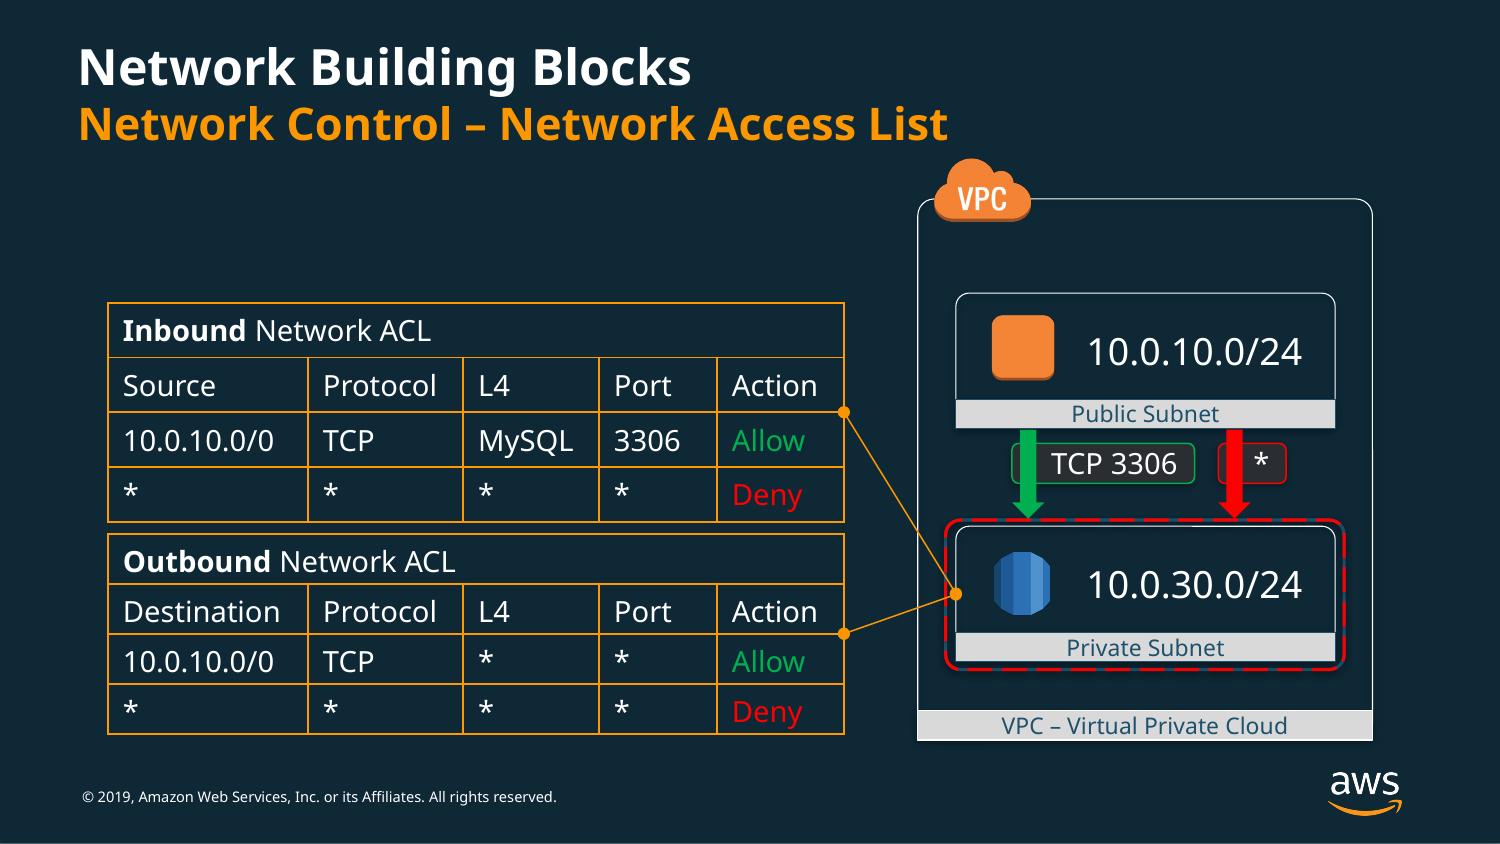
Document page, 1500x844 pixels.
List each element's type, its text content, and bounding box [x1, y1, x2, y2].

table_cell 10.0.10.0/0 [109, 635, 307, 683]
table_cell * [600, 685, 716, 733]
table_cell MySQL [464, 413, 598, 466]
table_cell Deny [718, 685, 843, 733]
picture [993, 551, 1051, 617]
table_cell * [109, 685, 307, 733]
table_cell * [309, 685, 462, 733]
table_cell Destination [109, 585, 307, 633]
title Network Building Blocks Network Control – Network Access List [62, 28, 1438, 158]
table_cell Action [718, 585, 838, 633]
table_cell Deny [718, 468, 838, 521]
table_header Outbound Network ACL [109, 535, 838, 583]
table_cell Protocol [309, 585, 462, 633]
table_cell Source [109, 358, 307, 411]
table_cell * [109, 468, 307, 521]
picture [991, 315, 1055, 381]
table_cell 3306 [600, 413, 716, 466]
table_cell * [600, 635, 716, 683]
table_cell Port [600, 585, 716, 633]
table_cell Allow [718, 635, 843, 683]
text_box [1218, 429, 1287, 519]
table_cell Action [718, 358, 843, 411]
table_cell L4 [464, 358, 598, 411]
table_cell L4 [464, 585, 598, 633]
table_cell * [309, 468, 462, 521]
table_cell Port [600, 358, 716, 411]
table_cell TCP [309, 635, 462, 683]
table_cell 10.0.10.0/0 [109, 413, 307, 466]
table_cell Protocol [309, 358, 462, 411]
table_header Inbound Network ACL [109, 304, 843, 357]
picture [933, 157, 1032, 223]
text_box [843, 402, 957, 594]
table_cell TCP [309, 413, 462, 466]
table_cell Allow [718, 413, 838, 466]
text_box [1011, 429, 1195, 519]
table_cell * [600, 468, 716, 521]
table_cell * [464, 468, 598, 521]
table_cell * [464, 635, 598, 683]
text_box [917, 198, 1373, 741]
table_cell * [464, 685, 598, 733]
picture [1328, 772, 1402, 816]
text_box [843, 600, 957, 634]
